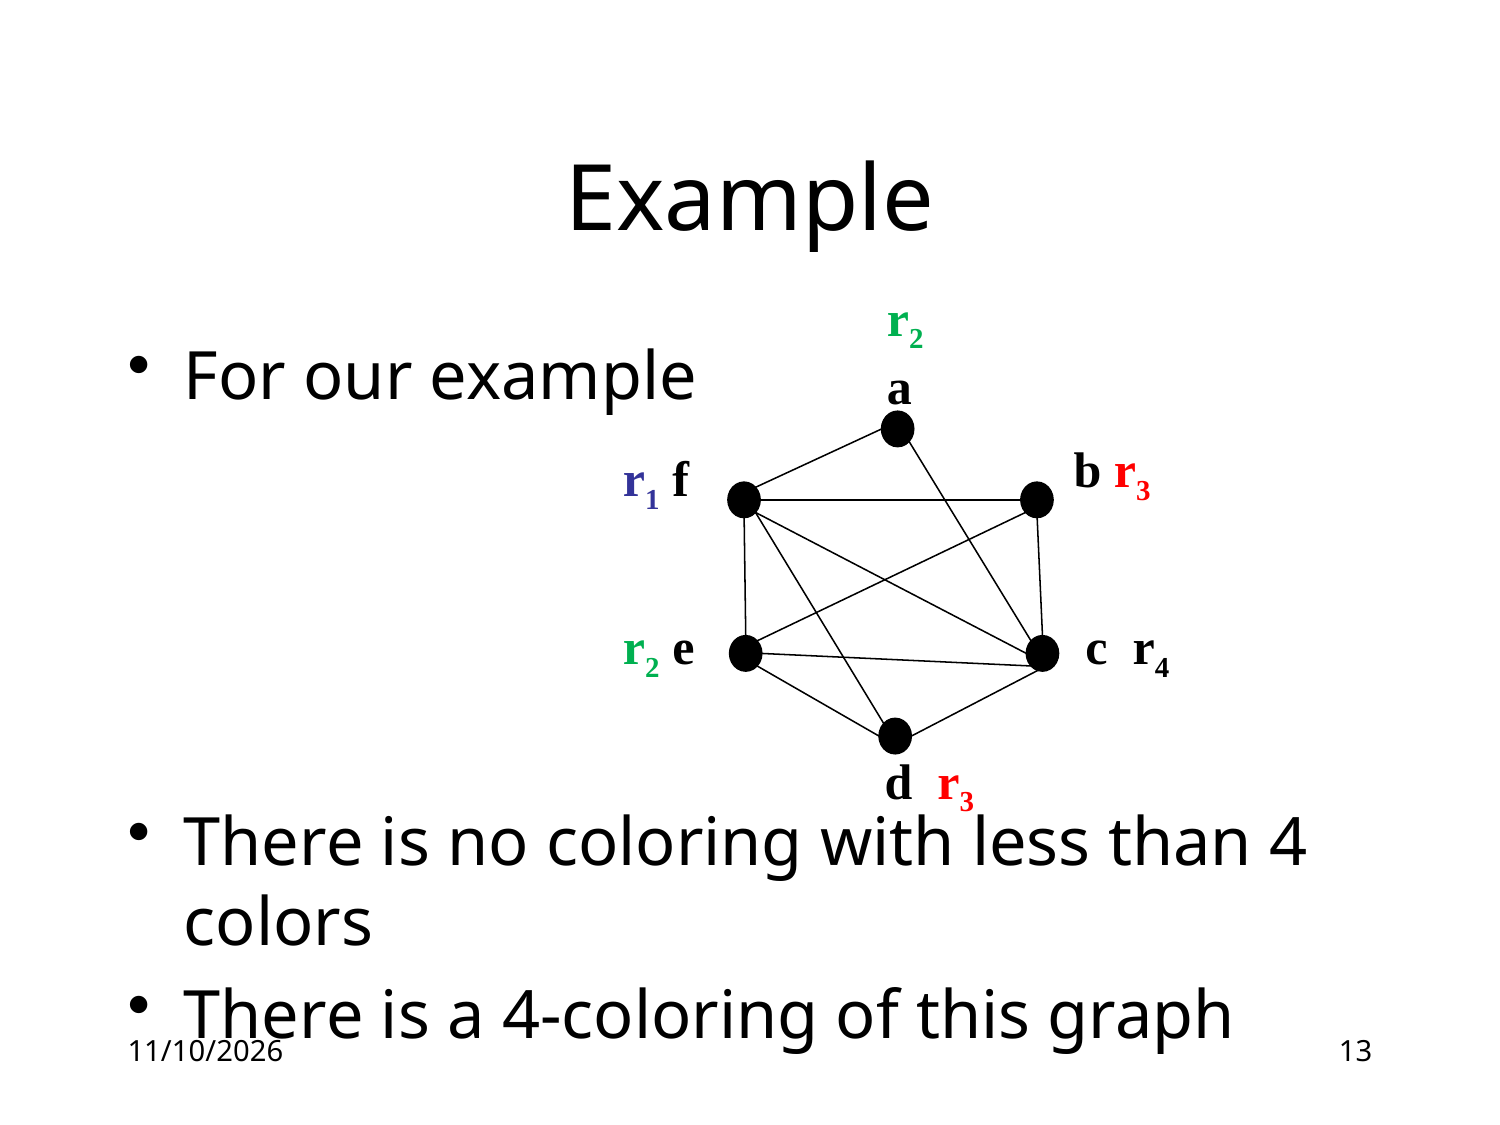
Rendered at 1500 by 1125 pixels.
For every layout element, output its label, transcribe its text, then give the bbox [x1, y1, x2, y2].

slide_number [112, 1024, 426, 1101]
list For our example There is no coloring with less than 4 colors There is a 4-coloring of this graph [112, 324, 1412, 1001]
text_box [608, 278, 1223, 818]
slide_number 13 [1074, 1024, 1388, 1101]
title Example [112, 99, 1388, 288]
